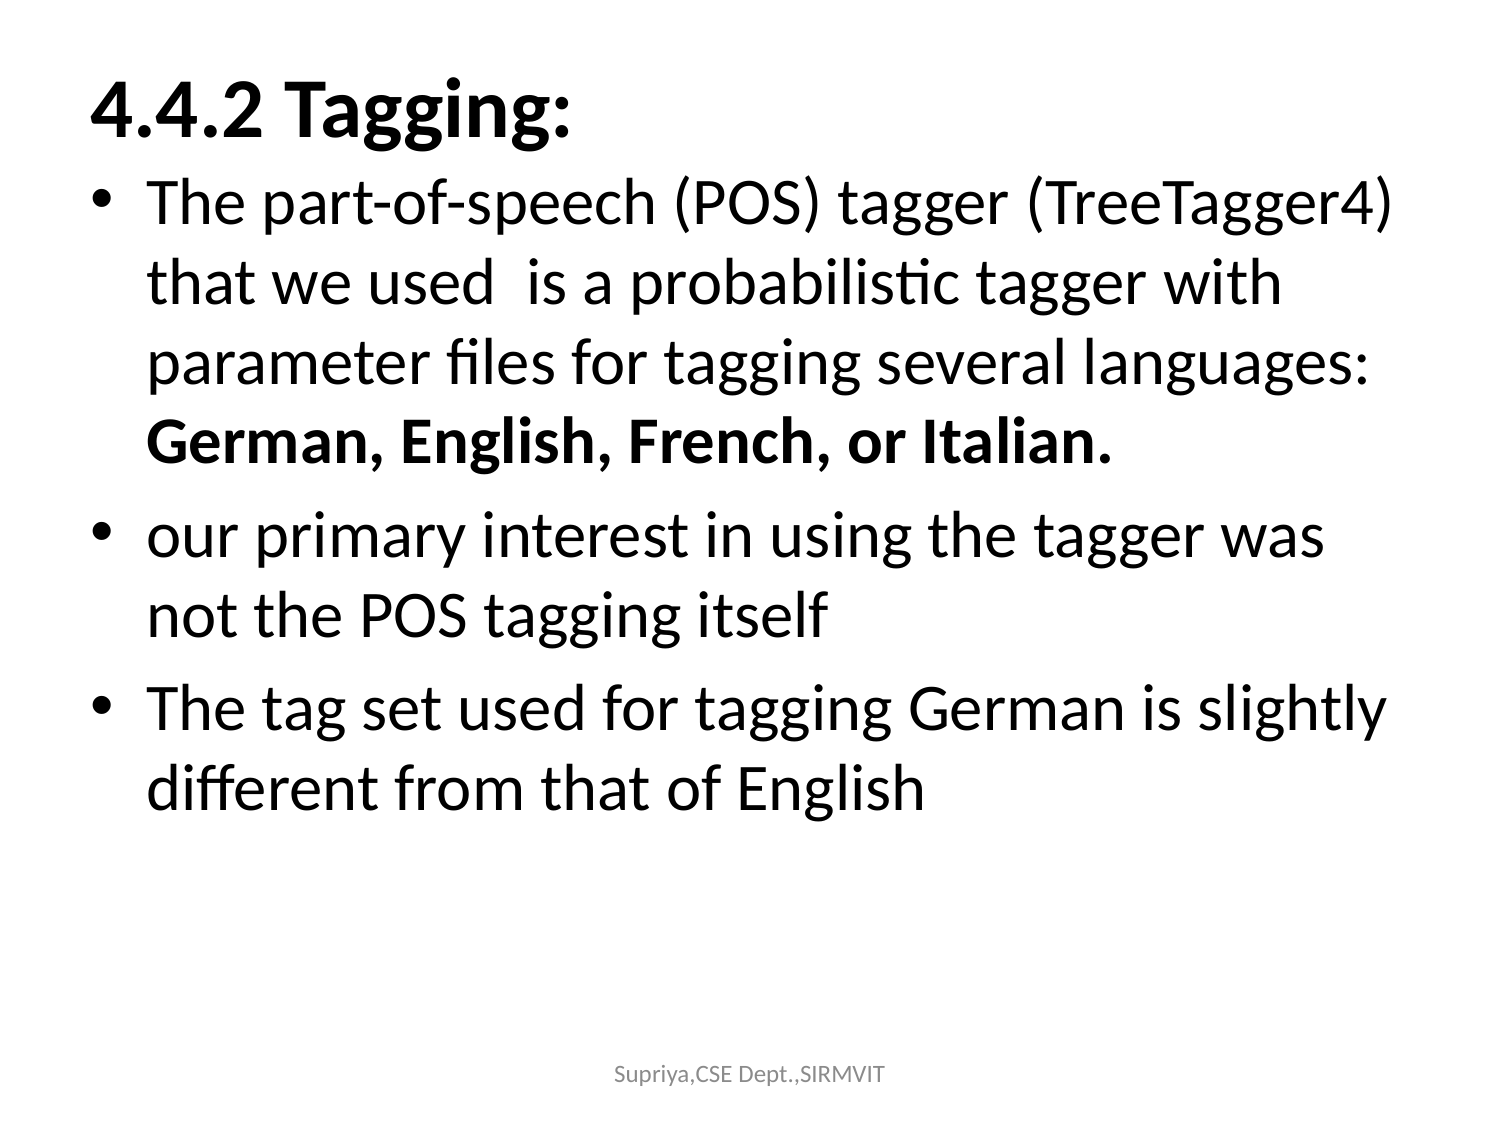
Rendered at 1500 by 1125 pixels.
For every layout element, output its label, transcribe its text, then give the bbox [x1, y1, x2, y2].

title 4.4.2 Tagging: [75, 45, 1425, 149]
footer Supriya,CSE Dept.,SIRMVIT [512, 1042, 988, 1103]
list The part-of-speech (POS) tagger (TreeTagger4) that we used is a probabilistic tagger with parameter files for tagging several languages: German, English, French, or Italian. our primary interest in using the tagger was not the POS tagging itself The tag set used for tagging German is slightly different from that of English [75, 149, 1425, 1100]
